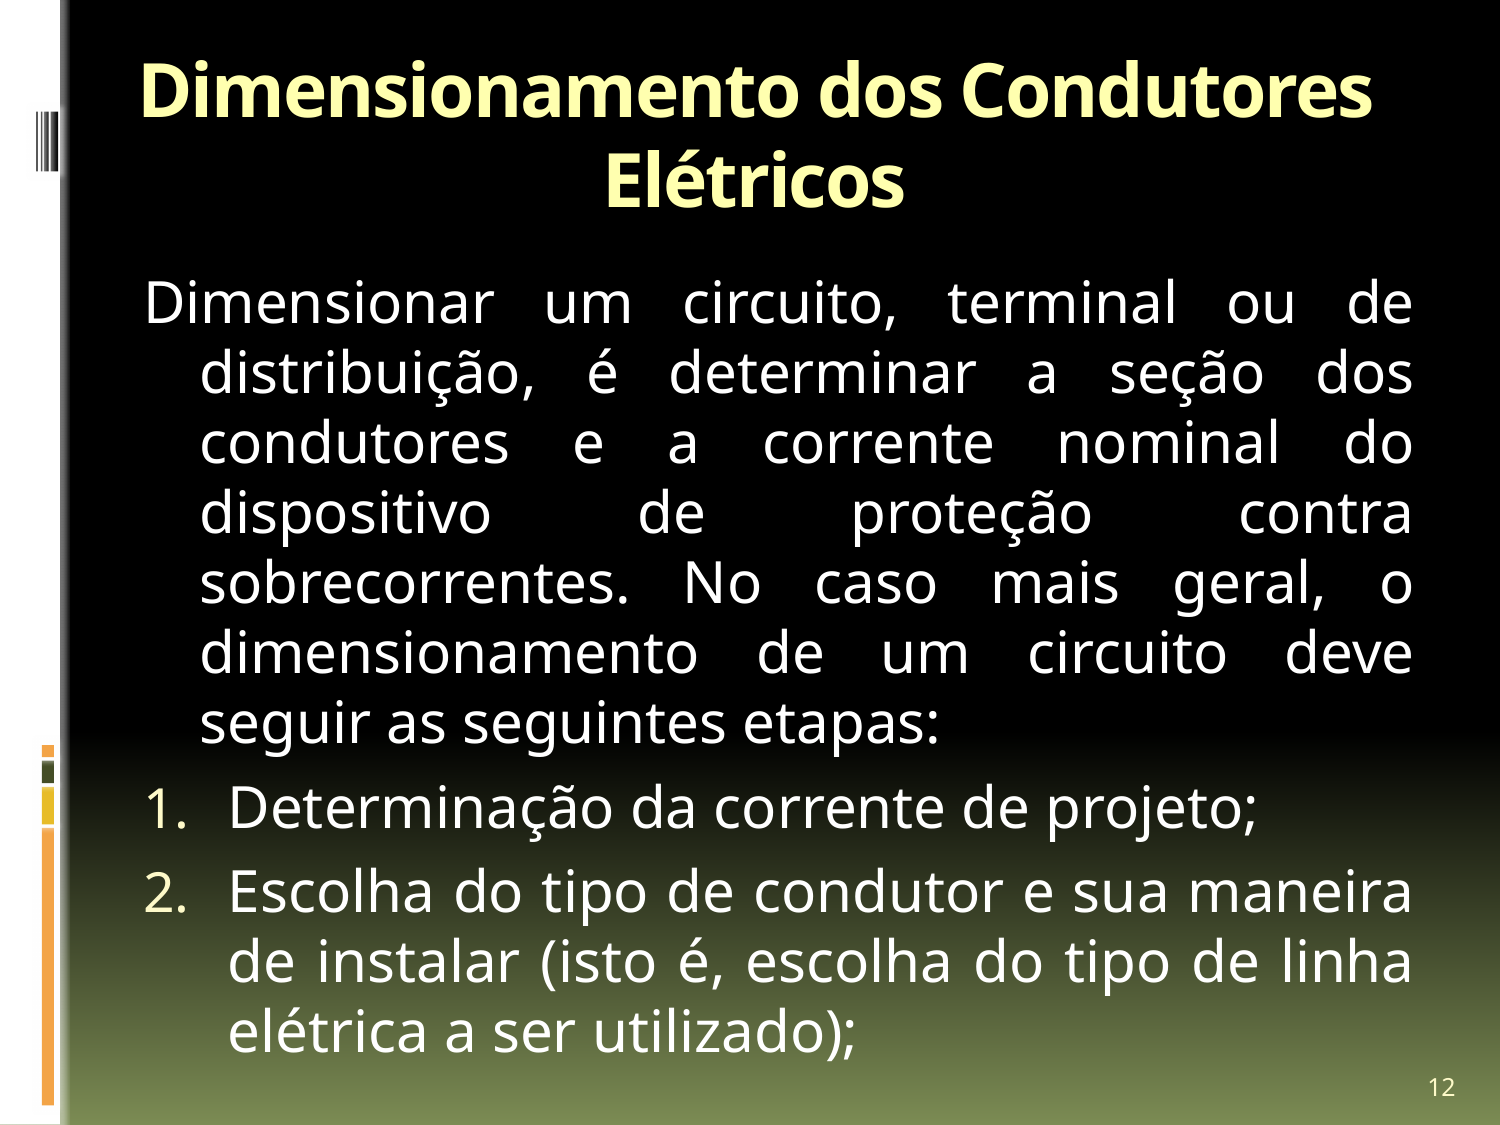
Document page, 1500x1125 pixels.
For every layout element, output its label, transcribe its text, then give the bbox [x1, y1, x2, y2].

slide_number 12 [1412, 1052, 1488, 1113]
list Dimensionar um circuito, terminal ou de distribuição, é determinar a seção dos condutores e a corrente nominal do dispositivo de proteção contra sobrecorrentes. No caso mais geral, o dimensionamento de um circuito deve seguir as seguintes etapas: Determinação da corrente de projeto; Escolha do tipo de condutor e sua maneira de instalar (isto é, escolha do tipo de linha elétrica a ser utilizado); [116, 257, 1430, 1044]
title Dimensionamento dos Condutores Elétricos [82, 35, 1428, 258]
